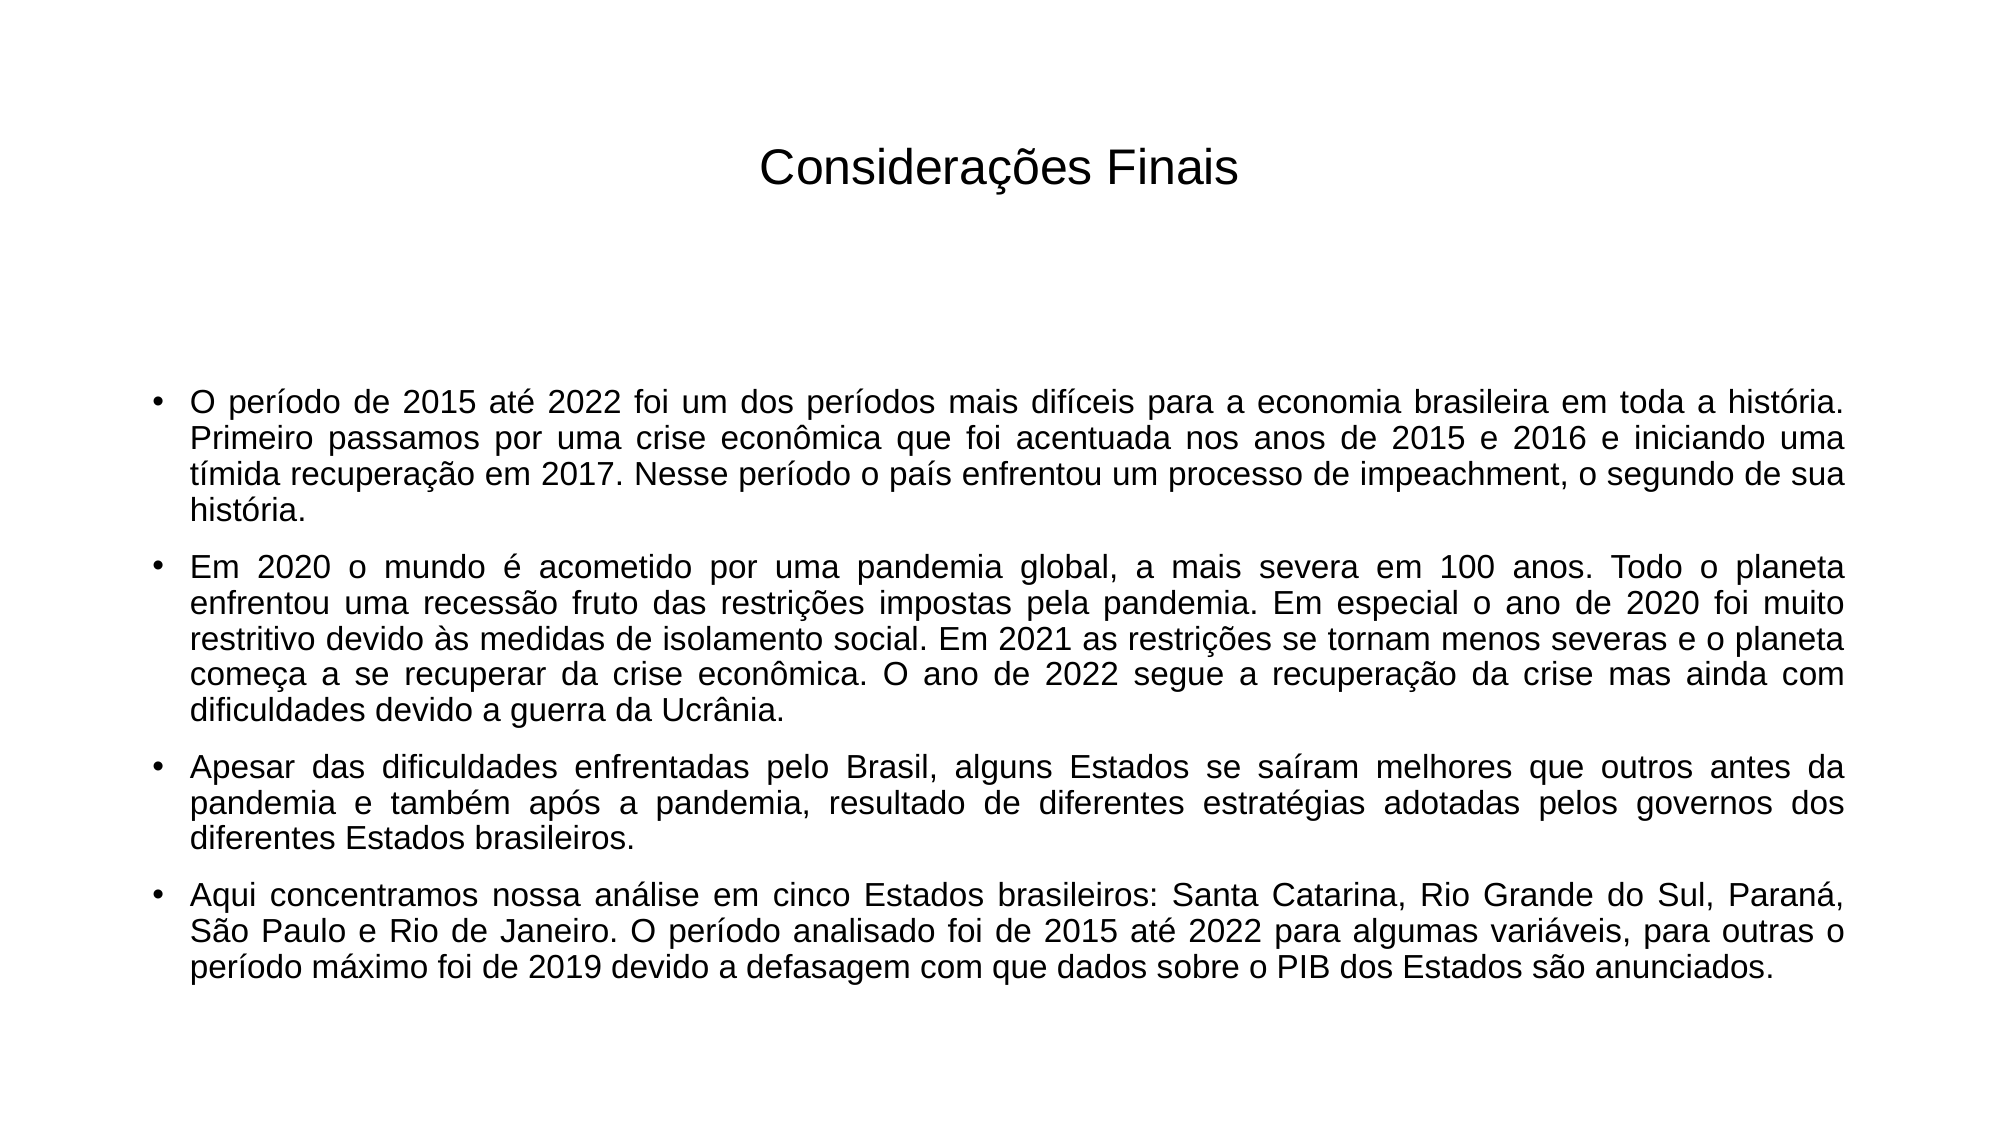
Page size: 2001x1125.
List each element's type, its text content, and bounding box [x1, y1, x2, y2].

title Considerações Finais [137, 59, 1863, 278]
list O período de 2015 até 2022 foi um dos períodos mais difíceis para a economia brasileira em toda a história. Primeiro passamos por uma crise econômica que foi acentuada nos anos de 2015 e 2016 e iniciando uma tímida recuperação em 2017. Nesse período o país enfrentou um processo de impeachment, o segundo de sua história. Em 2020 o mundo é acometido por uma pandemia global, a mais severa em 100 anos. Todo o planeta enfrentou uma recessão fruto das restrições impostas pela pandemia. Em especial o ano de 2020 foi muito restritivo devido às medidas de isolamento social. Em 2021 as restrições se tornam menos severas e o planeta começa a se recuperar da crise econômica. O ano de 2022 segue a recuperação da crise mas ainda com dificuldades devido a guerra da Ucrânia. Apesar das dificuldades enfrentadas pelo Brasil, alguns Estados se saíram melhores que outros antes da pandemia e também após a pandemia, resultado de diferentes estratégias adotadas pelos governos dos diferentes Estados brasileiros. Aqui concentramos nossa análise em cinco Estados brasileiros: Santa Catarina, Rio Grande do Sul, Paraná, São Paulo e Rio de Janeiro. O período analisado foi de 2015 até 2022 para algumas variáveis, para outras o período máximo foi de 2019 devido a defasagem com que dados sobre o PIB dos Estados são anunciados. [137, 299, 1863, 1014]
